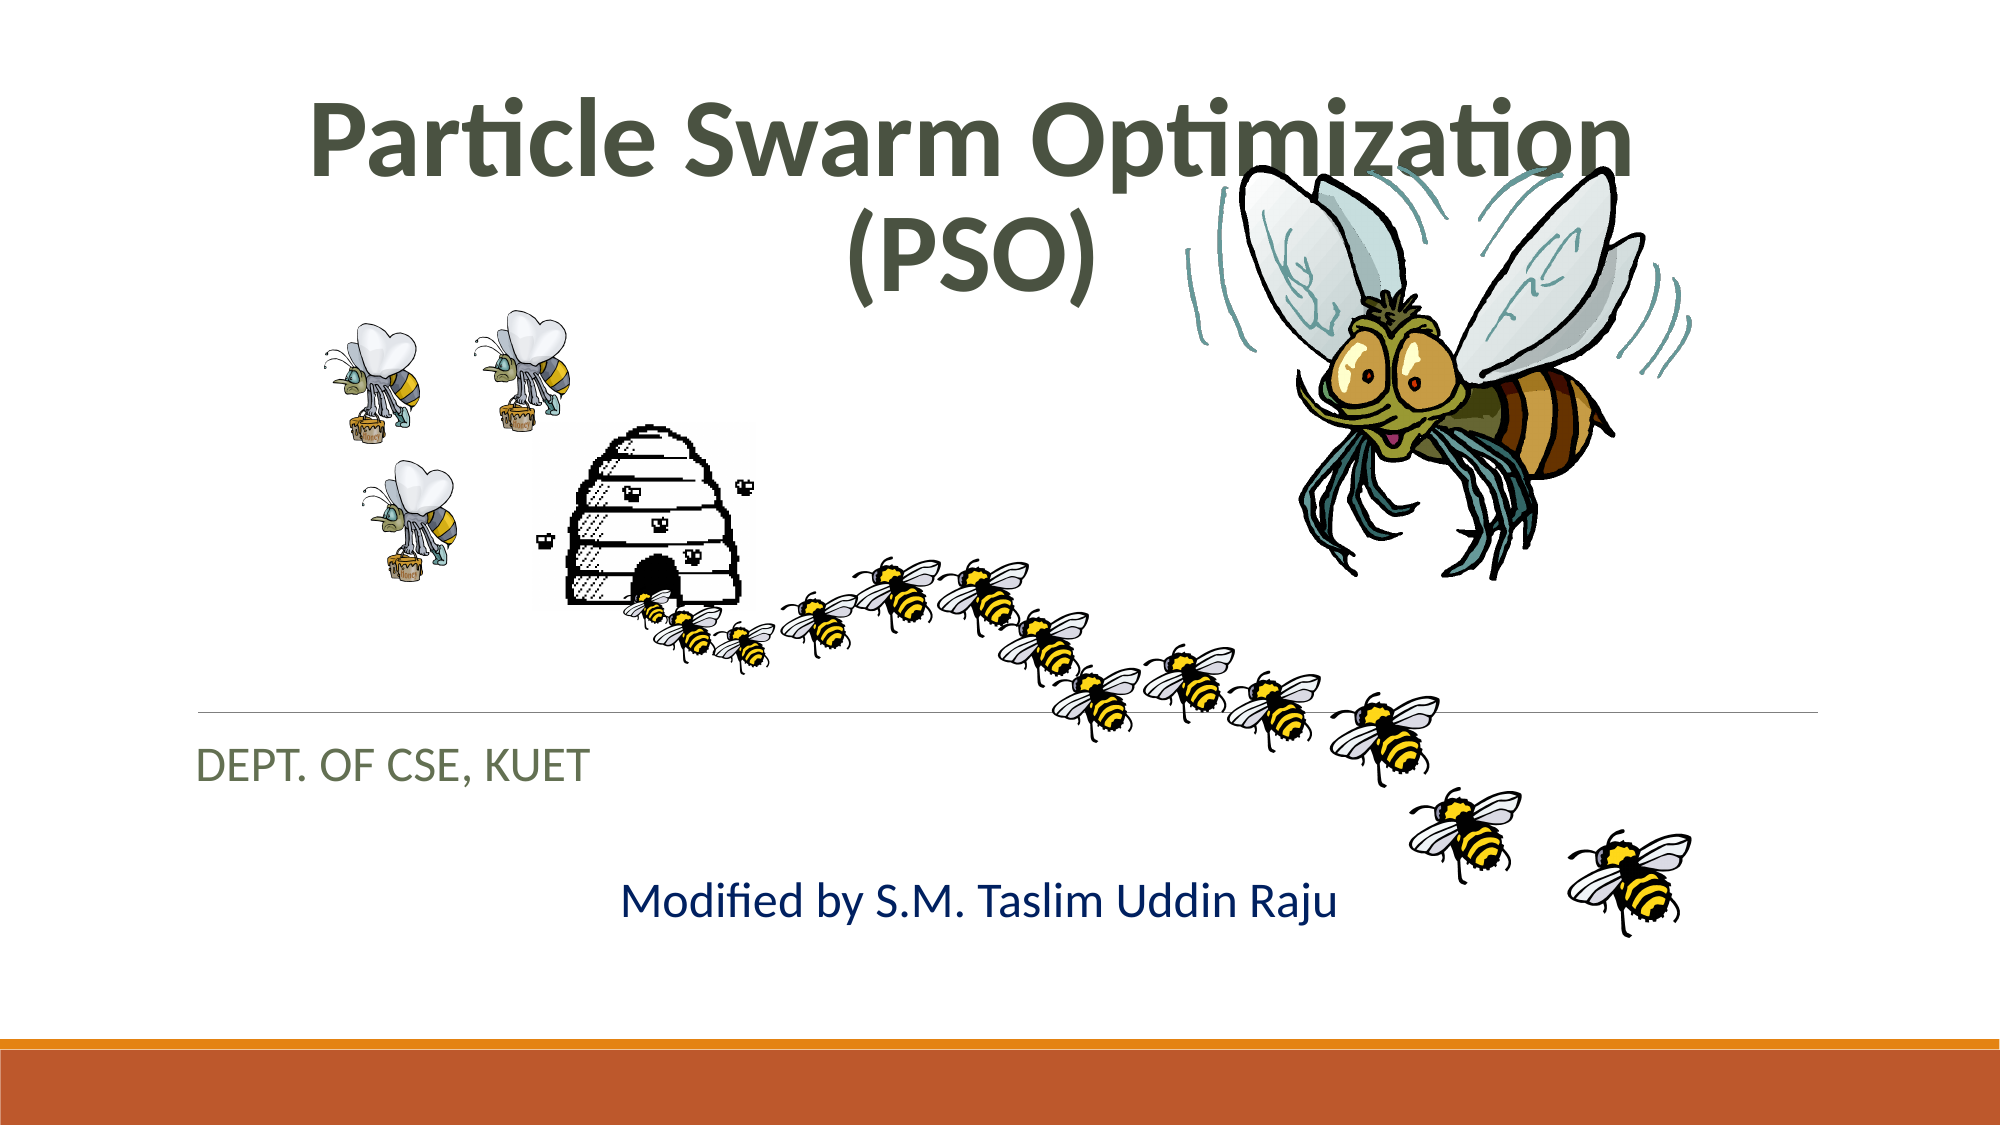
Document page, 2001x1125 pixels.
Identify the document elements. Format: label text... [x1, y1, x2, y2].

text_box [993, 607, 1090, 688]
picture [531, 422, 756, 611]
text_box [847, 555, 942, 635]
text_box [620, 586, 673, 630]
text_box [777, 590, 859, 660]
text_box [1324, 690, 1441, 788]
text_box Modified by S.M. Taslim Uddin Raju [488, 841, 1354, 955]
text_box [1404, 785, 1523, 885]
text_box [649, 603, 723, 665]
subtitle DEPT. OF CSE, KUET [180, 730, 1831, 919]
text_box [710, 619, 776, 675]
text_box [943, 557, 1030, 639]
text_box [1562, 827, 1693, 938]
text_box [1139, 642, 1236, 724]
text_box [474, 310, 570, 432]
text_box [1222, 669, 1322, 753]
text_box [1047, 663, 1142, 743]
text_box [324, 323, 420, 445]
title Particle Swarm Optimization (PSO) [252, 59, 1692, 322]
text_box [1184, 162, 1693, 581]
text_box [362, 460, 457, 582]
